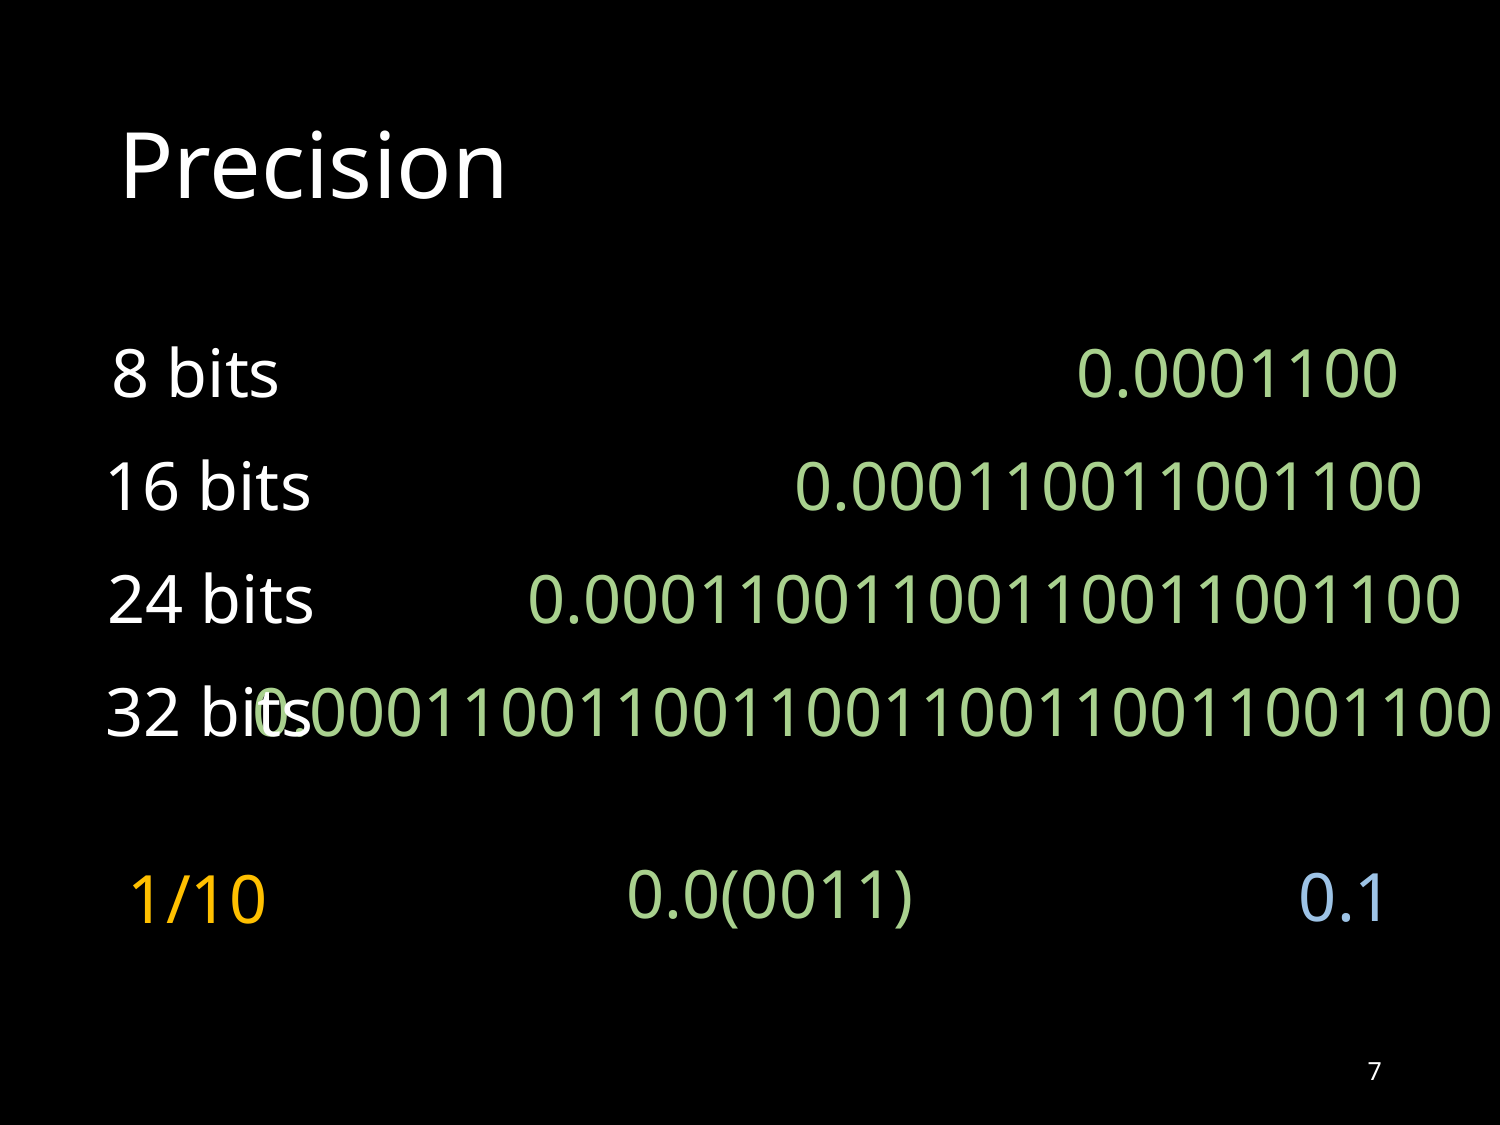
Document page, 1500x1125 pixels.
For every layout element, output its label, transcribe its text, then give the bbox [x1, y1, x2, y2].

text_box 24 bits [92, 549, 331, 645]
text_box 16 bits [89, 436, 327, 532]
text_box 8 bits [96, 323, 296, 419]
text_box 1/10 [56, 850, 283, 942]
text_box 0.0001100 [1061, 323, 1415, 419]
slide_number 7 [1059, 1042, 1397, 1103]
text_box 0.00011001100110011001100 [512, 549, 1478, 645]
title Precision [103, 59, 1397, 278]
text_box 0.0001100110011001100110011001100 [329, 662, 1500, 758]
text_box 0.000110011001100 [779, 436, 1440, 532]
text_box 0.1 [1106, 849, 1409, 941]
text_box 0.0(0011) [611, 844, 929, 939]
text_box 32 bits [90, 662, 329, 758]
